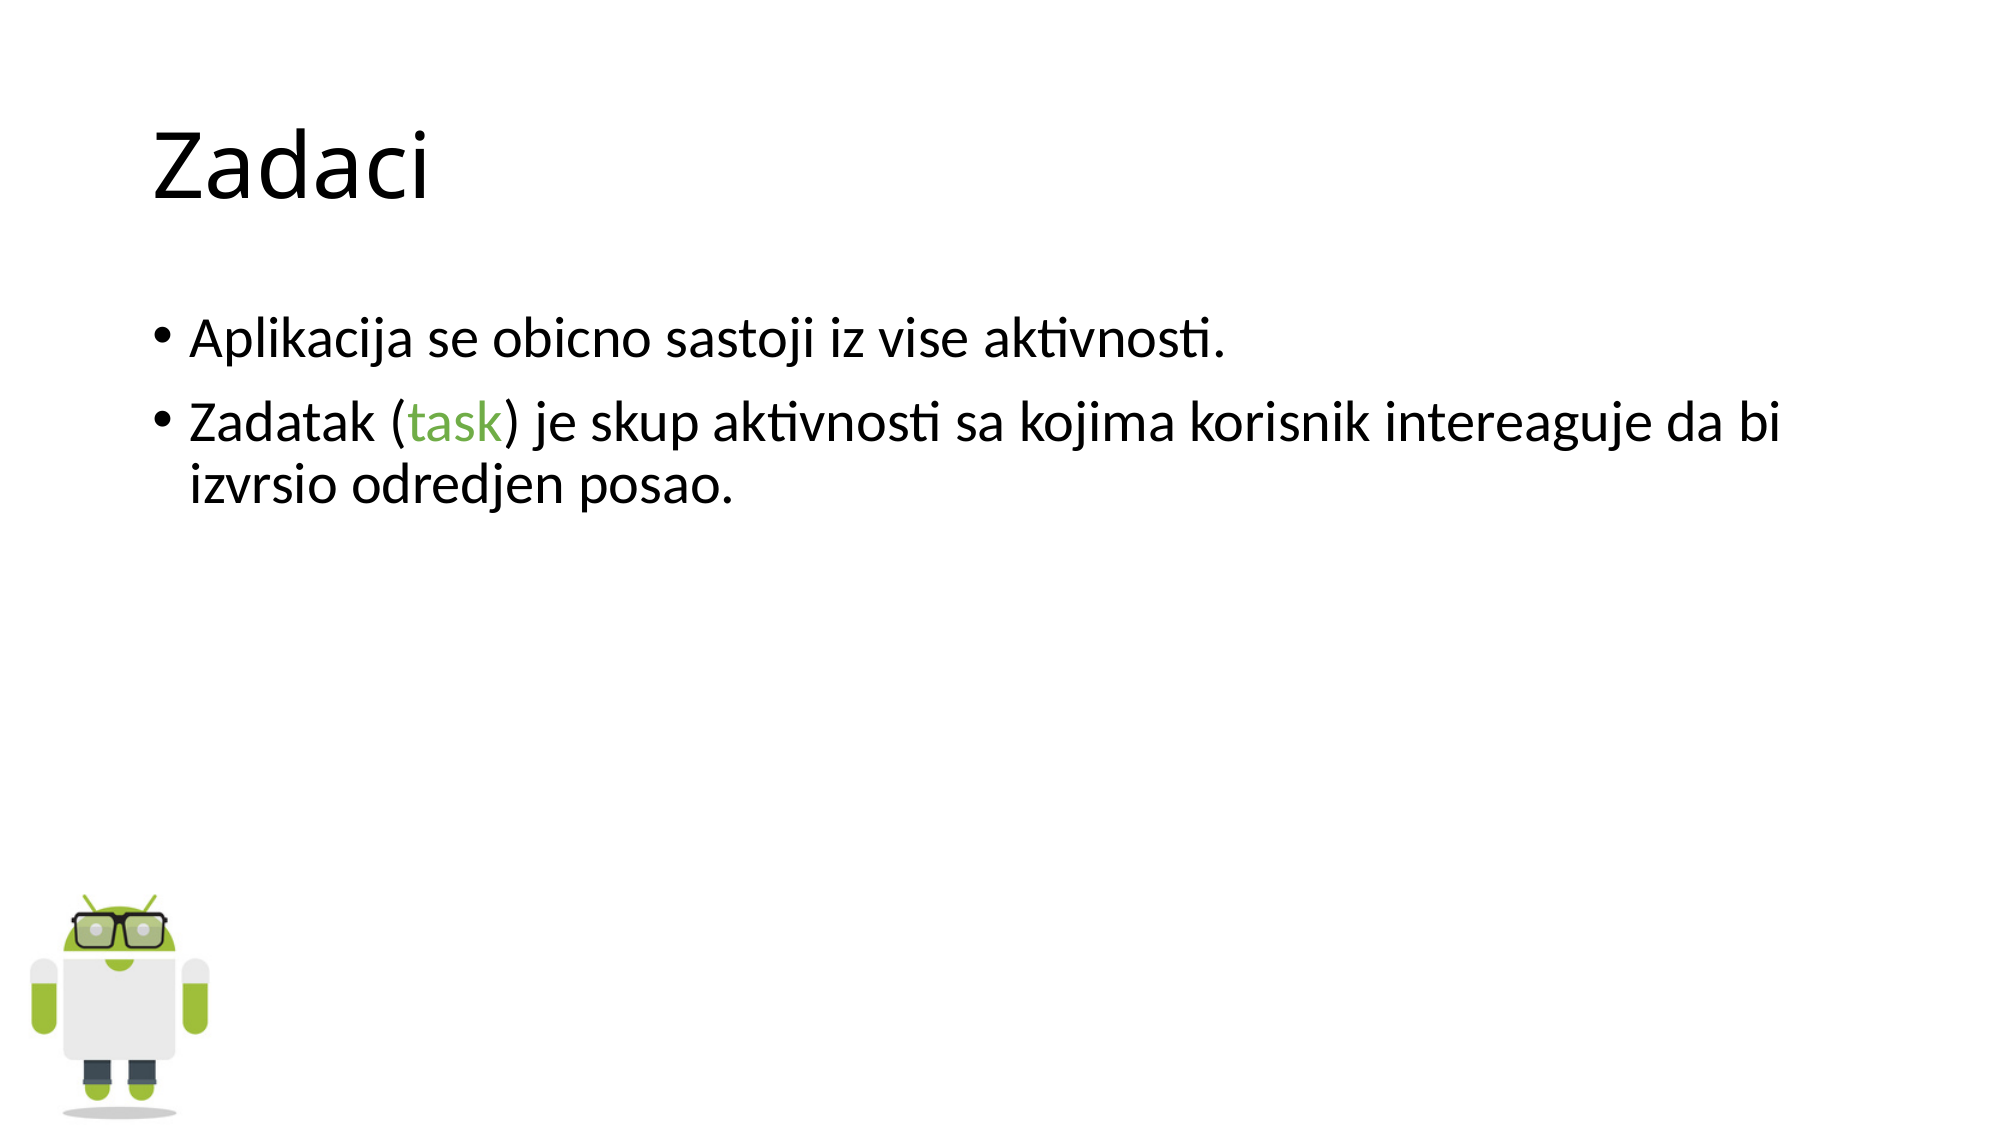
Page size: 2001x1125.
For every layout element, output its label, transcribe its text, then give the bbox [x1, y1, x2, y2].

picture [0, 885, 240, 1125]
list Aplikacija se obicno sastoji iz vise aktivnosti. Zadatak (task) je skup aktivnosti sa kojima korisnik intereaguje da bi izvrsio odredjen posao. [137, 299, 1863, 1014]
title Zadaci [137, 59, 1863, 278]
